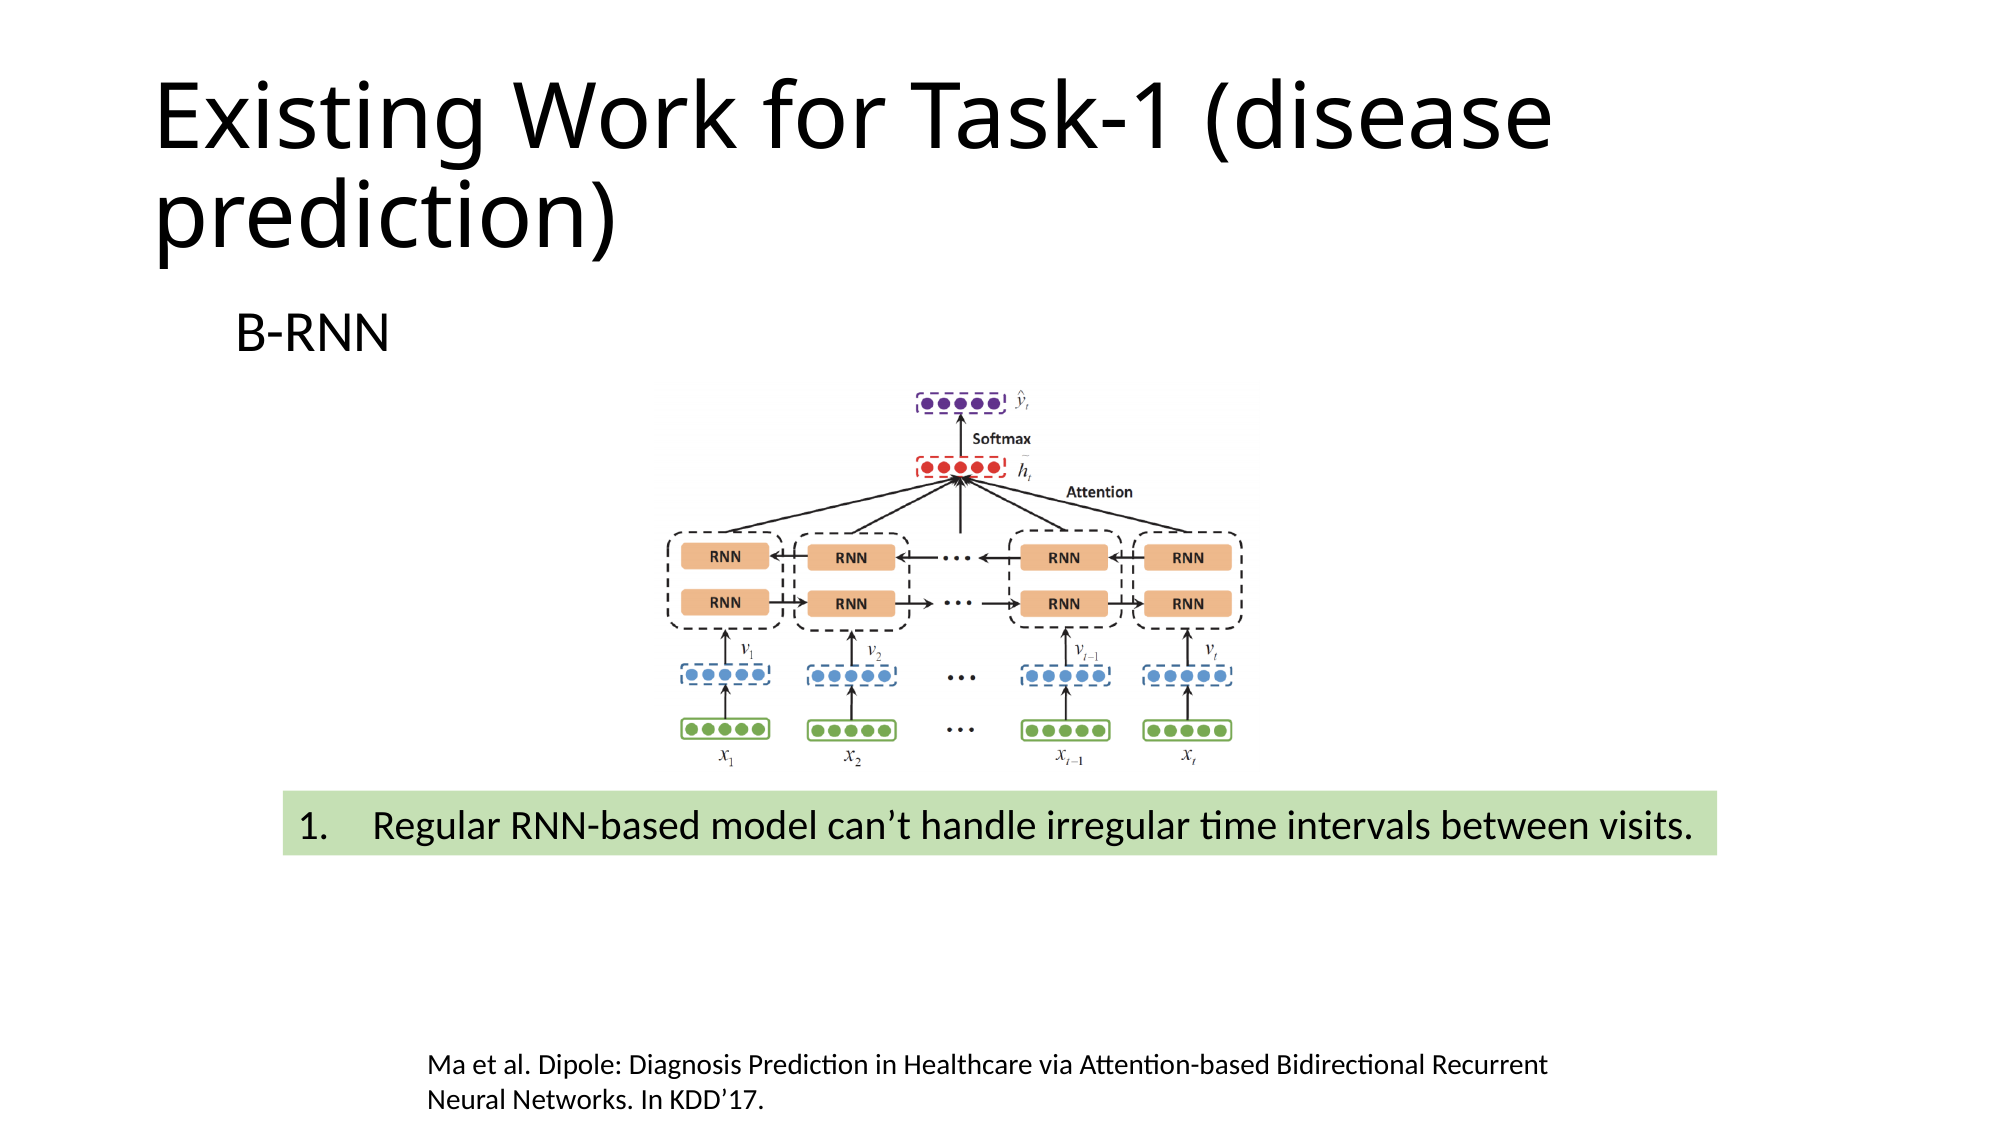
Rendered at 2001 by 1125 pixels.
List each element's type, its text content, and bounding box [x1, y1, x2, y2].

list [619, 379, 1299, 776]
text_box B-RNN [220, 285, 1588, 371]
title Existing Work for Task-1 (disease prediction) [137, 59, 1863, 278]
text_box Regular RNN-based model can’t handle irregular time intervals between visits. [282, 790, 1718, 856]
text_box Ma et al. Dipole: Diagnosis Prediction in Healthcare via Attention-based Bidirectional Recurrent Neural Networks. In KDD’17. [412, 1037, 1588, 1123]
